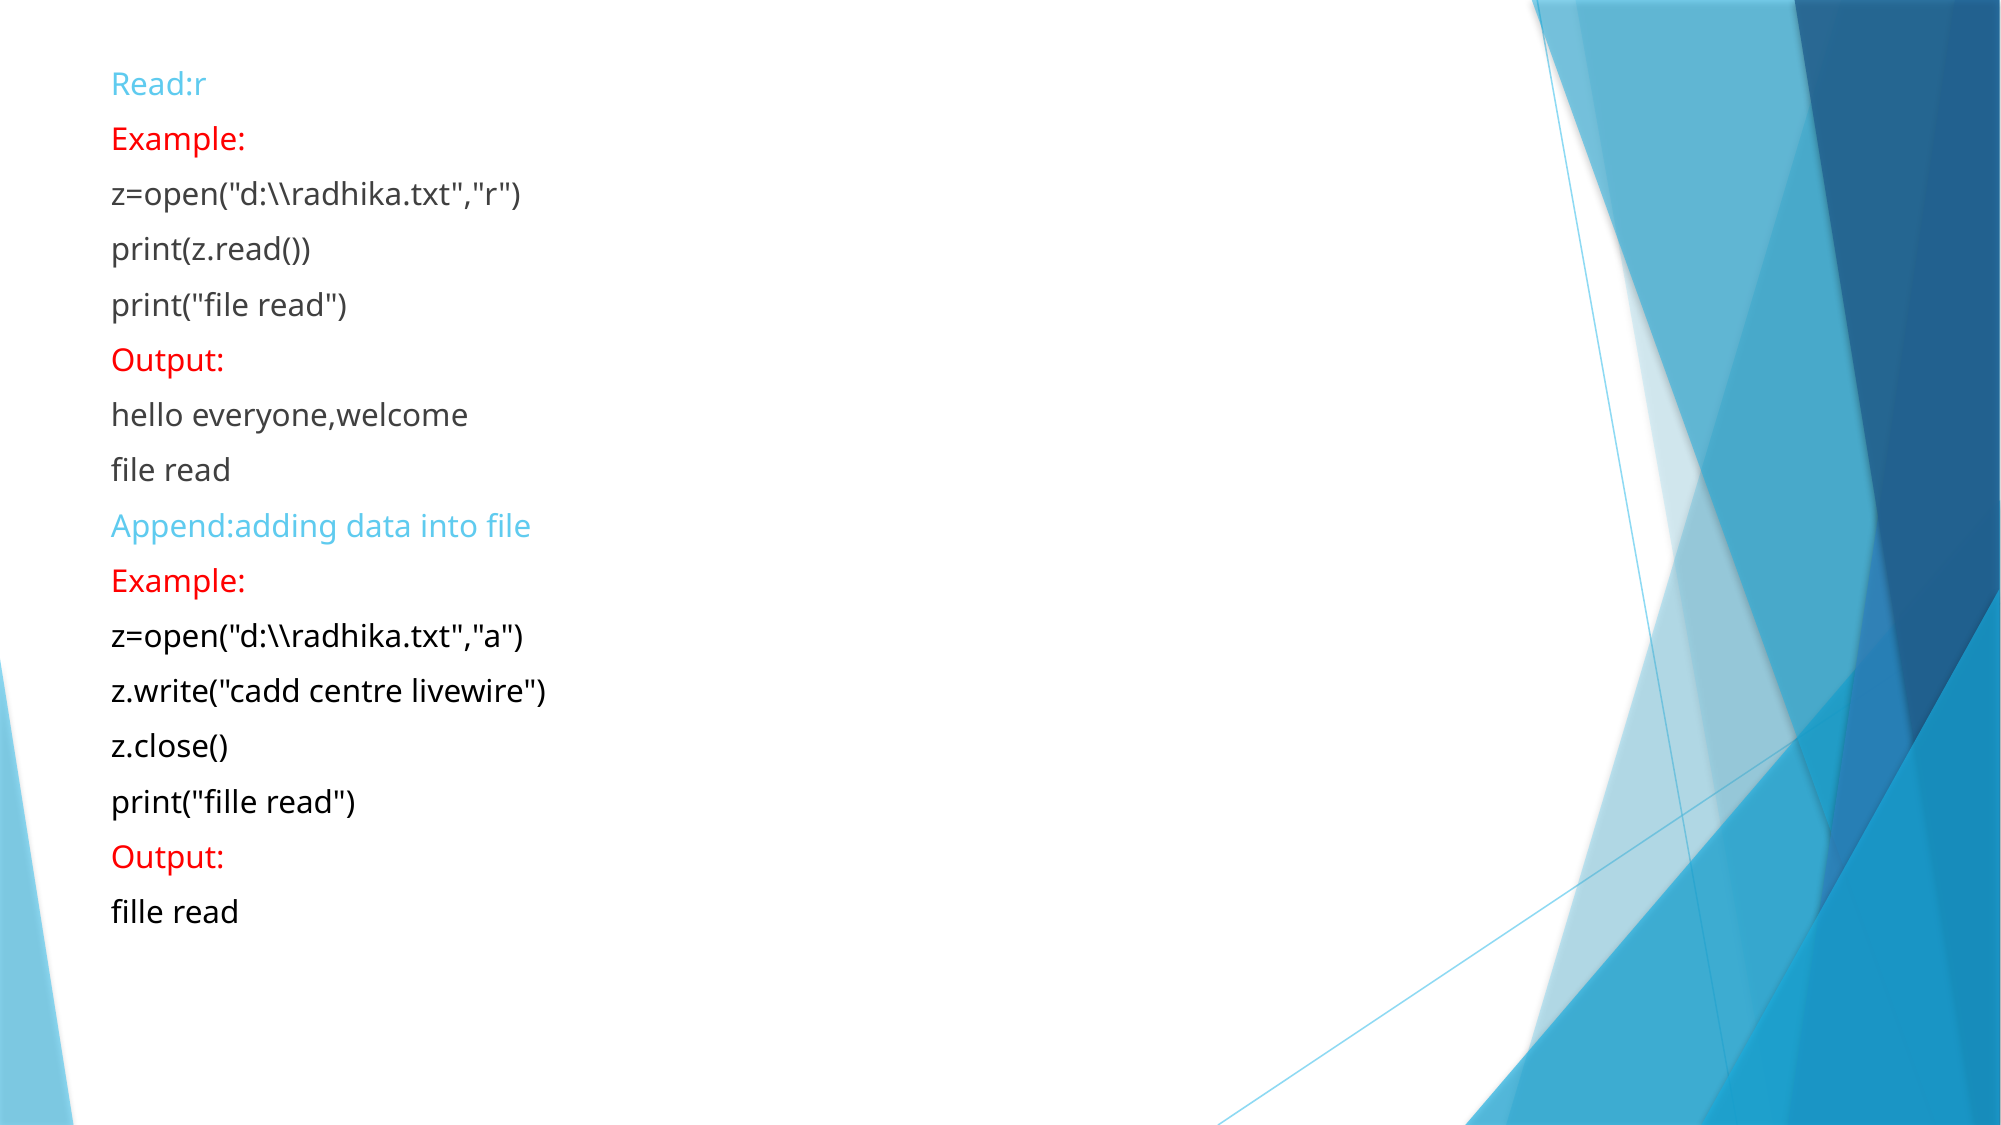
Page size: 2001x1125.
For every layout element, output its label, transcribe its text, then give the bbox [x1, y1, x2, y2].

list Read:r Example: z=open("d:\\radhika.txt","r") print(z.read()) print("file read") Output: hello everyone,welcome file read Append:adding data into file Example: z=open("d:\\radhika.txt","a") z.write("cadd centre livewire") z.close() print("fille read") Output: fille read [95, 56, 1507, 941]
